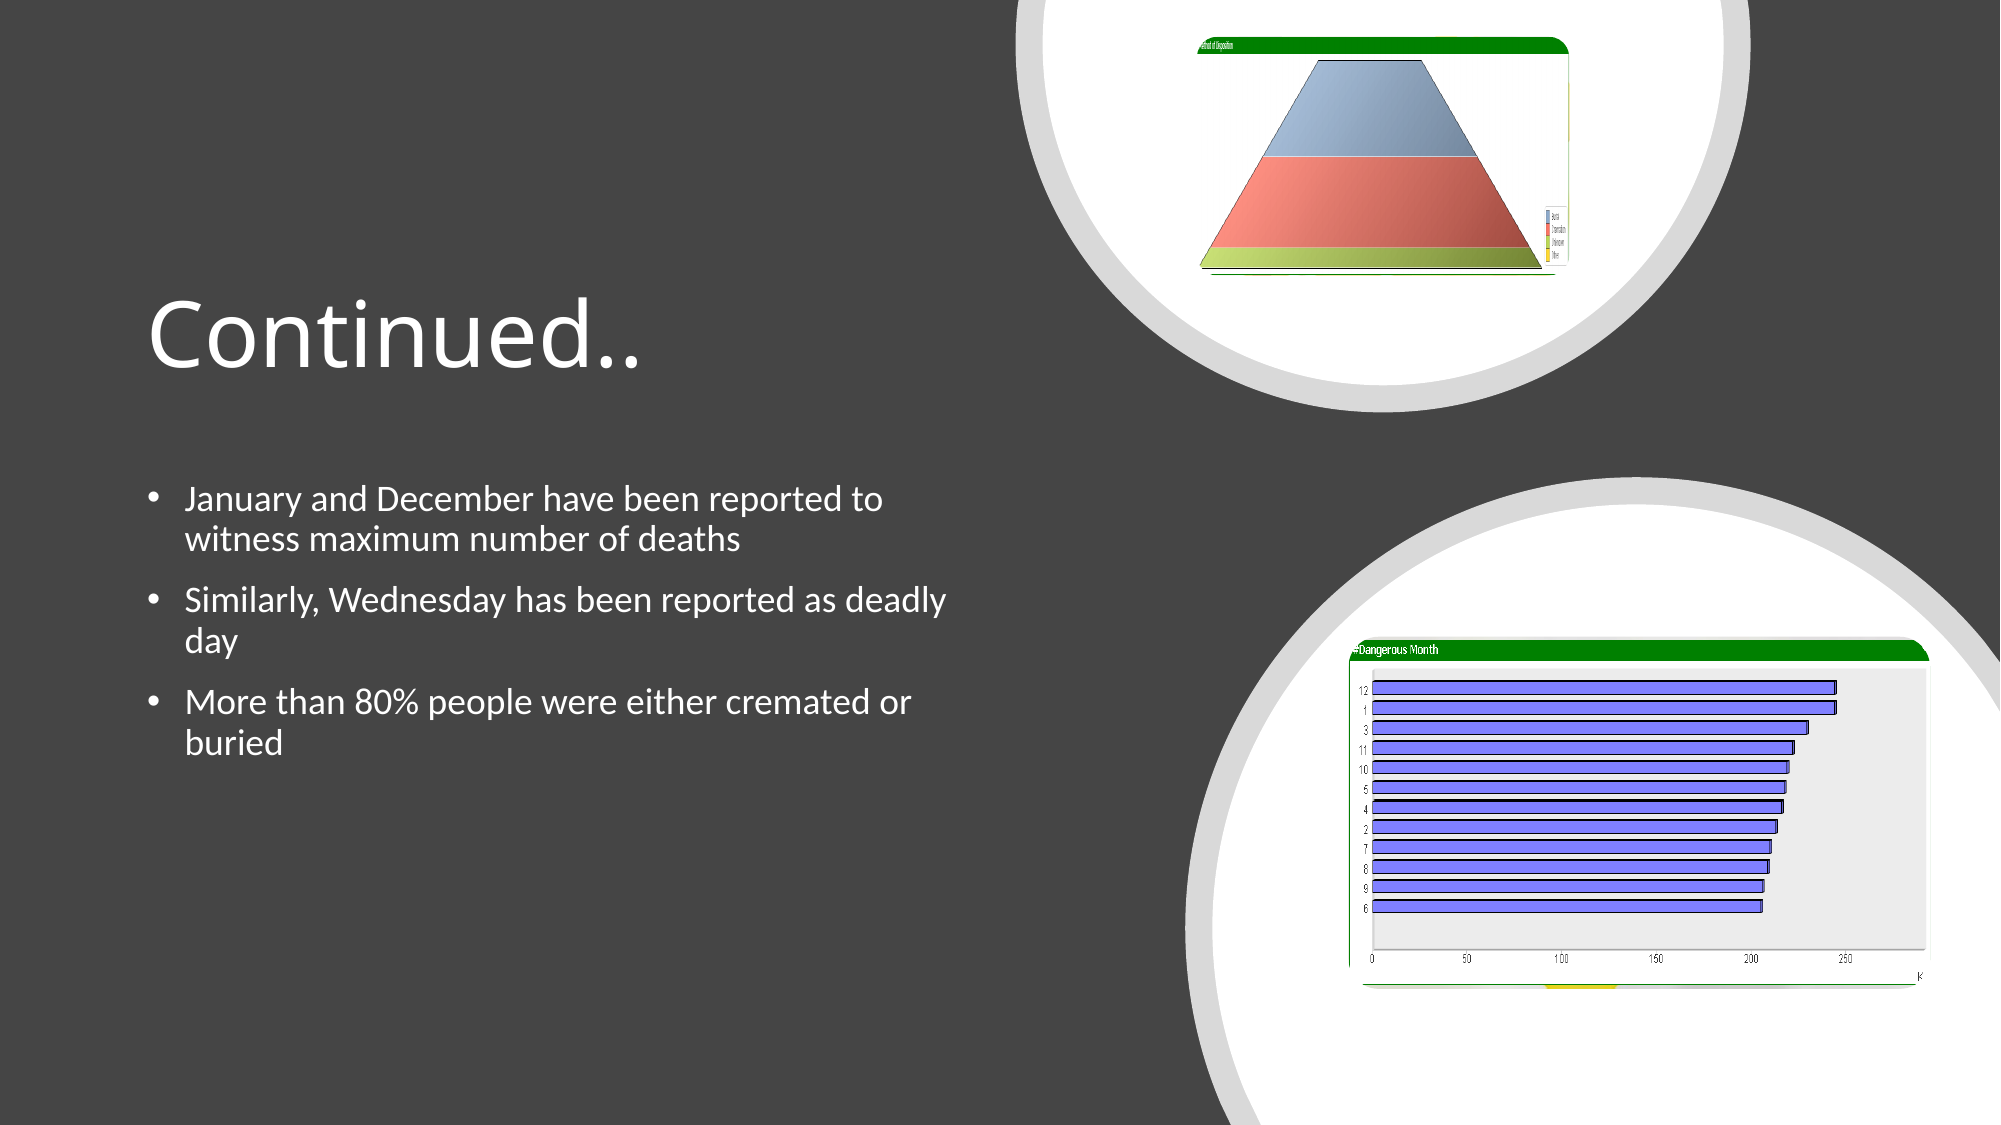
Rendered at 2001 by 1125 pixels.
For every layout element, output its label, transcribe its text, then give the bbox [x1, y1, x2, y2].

text_box [1184, 476, 2000, 1125]
text_box [1211, 503, 2000, 1125]
picture [1196, 36, 1570, 276]
text_box [1014, 0, 1752, 414]
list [1348, 636, 1931, 989]
list January and December have been reported to witness maximum number of deaths Similarly, Wednesday has been reported as deadly day More than 80% people were either cremated or buried [132, 471, 998, 994]
title Continued.. [131, 229, 998, 447]
text_box [1041, 0, 1725, 387]
